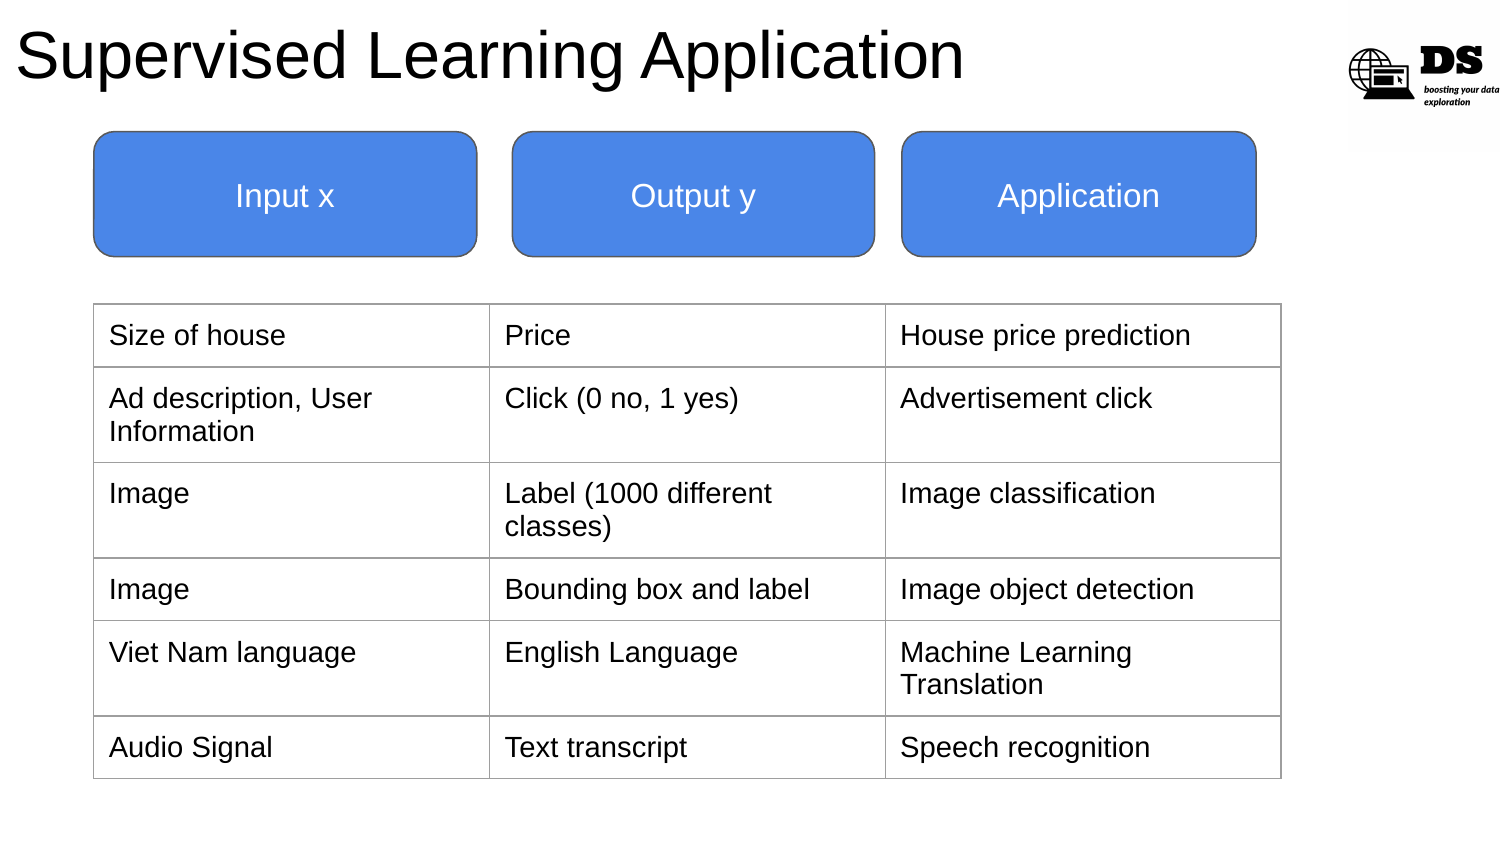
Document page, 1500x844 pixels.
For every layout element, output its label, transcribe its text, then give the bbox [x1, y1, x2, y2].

table_cell Viet Nam language [94, 621, 489, 715]
text_box Application [901, 131, 1257, 257]
table_cell Advertisement click [886, 368, 1280, 462]
table_cell Machine Learning Translation [886, 621, 1280, 715]
table_cell Image object detection [886, 559, 1280, 620]
text_box Input x [93, 131, 477, 257]
table_cell Label (1000 different classes) [490, 463, 885, 557]
picture [1347, 0, 1500, 153]
table_cell Bounding box and label [490, 559, 885, 620]
table_cell Ad description, User Information [94, 368, 489, 462]
table_cell Speech recognition [886, 717, 1280, 778]
table_cell Image classification [886, 463, 1280, 557]
table_header House price prediction [886, 305, 1280, 366]
table_cell Image [94, 559, 489, 620]
table_cell Text transcript [490, 717, 885, 778]
text_box Output y [512, 131, 875, 257]
table_cell Audio Signal [94, 717, 489, 778]
table_header Price [490, 305, 885, 366]
title Supervised Learning Application [0, 34, 1342, 108]
table_cell Image [94, 463, 489, 557]
table_header Size of house [94, 305, 489, 366]
table_cell Click (0 no, 1 yes) [490, 368, 885, 462]
table_cell English Language [490, 621, 885, 715]
